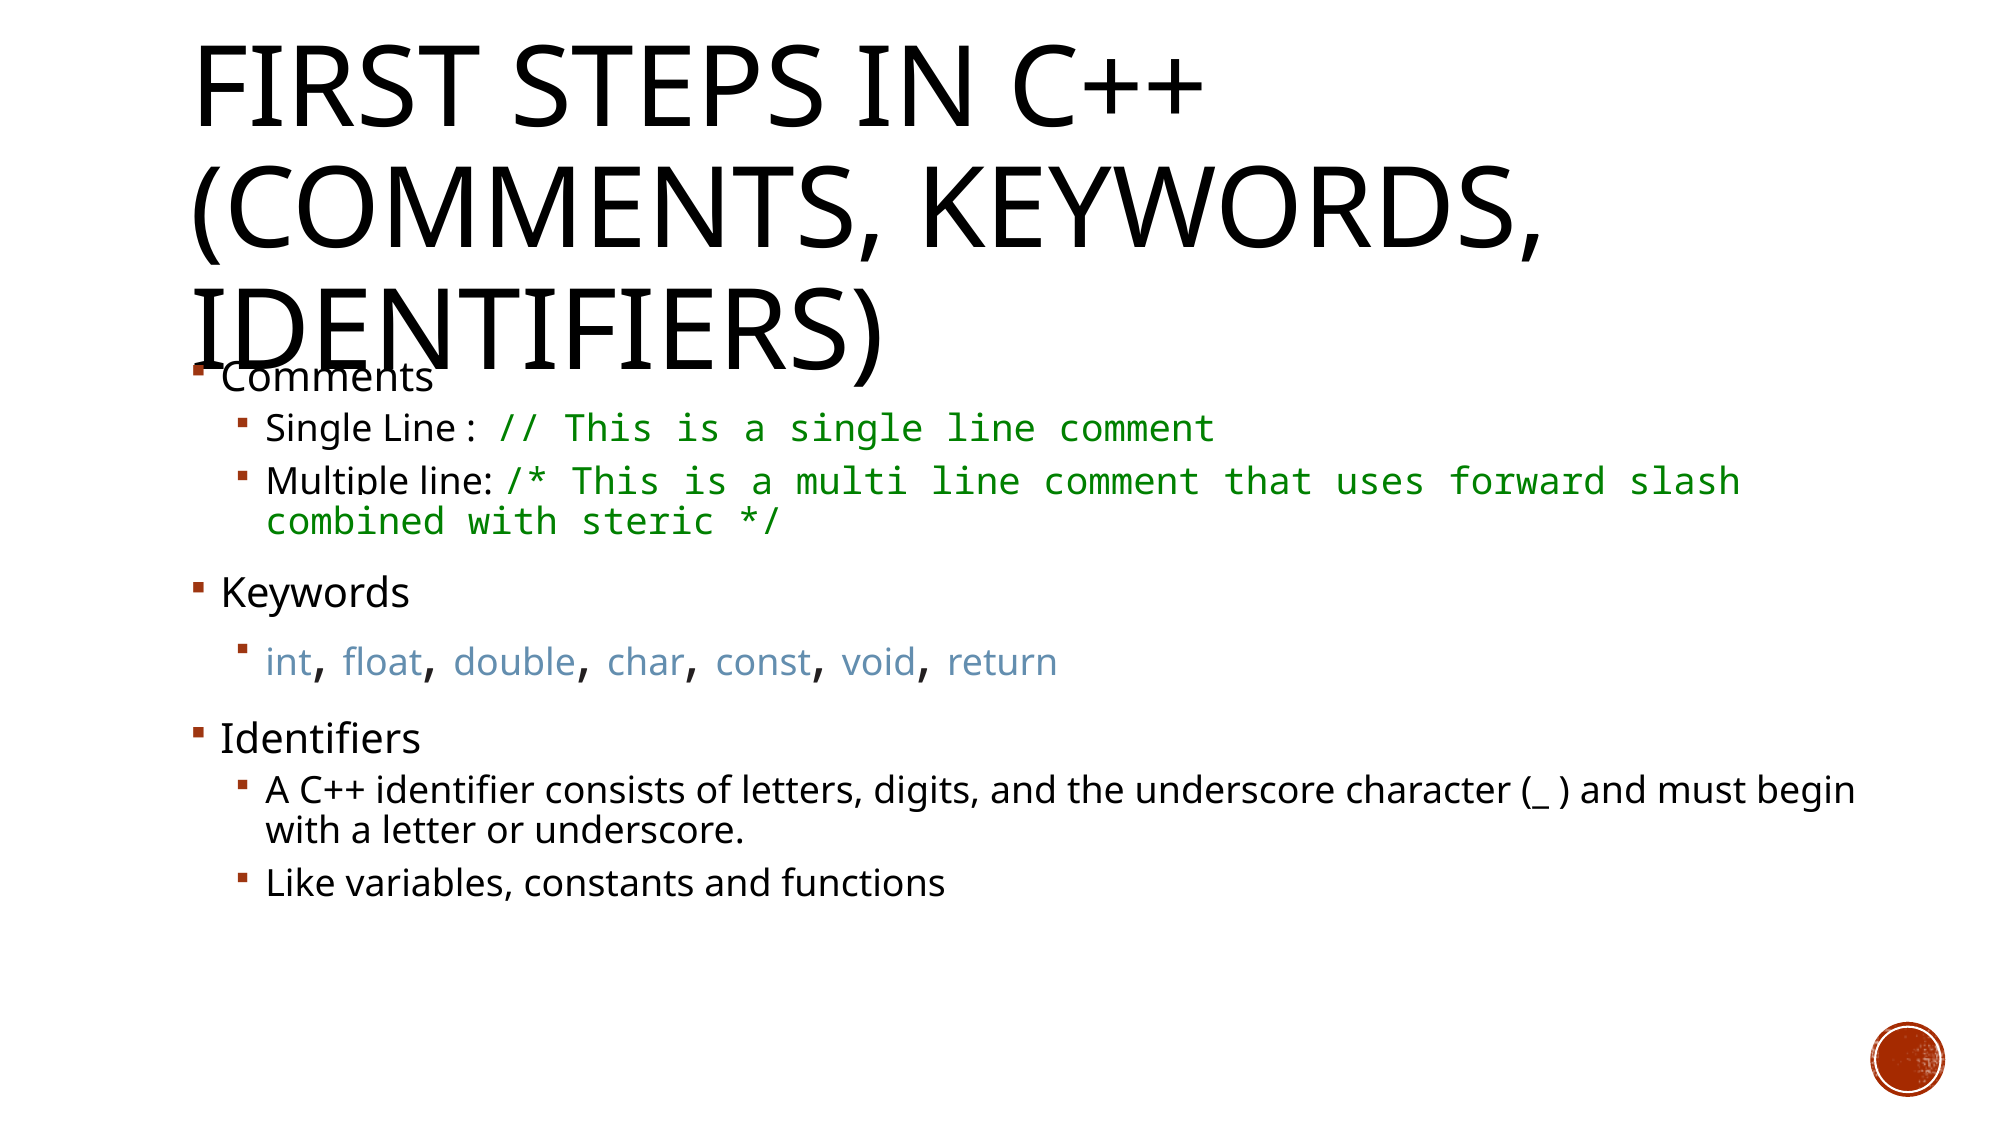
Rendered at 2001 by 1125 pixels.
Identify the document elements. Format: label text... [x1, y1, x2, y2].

title First steps in C++ (comments, keywords, identifiers) [175, 79, 1826, 344]
list Comments Single Line : // This is a single line comment Multiple line: /* This is a multi line comment that uses forward slash combined with steric */ Keywords int, float, double, char, const, void, return Identifiers A C++ identifier consists of letters, digits, and the underscore character (_ ) and must begin with a letter or underscore. Like variables, constants and functions [175, 348, 1899, 1013]
